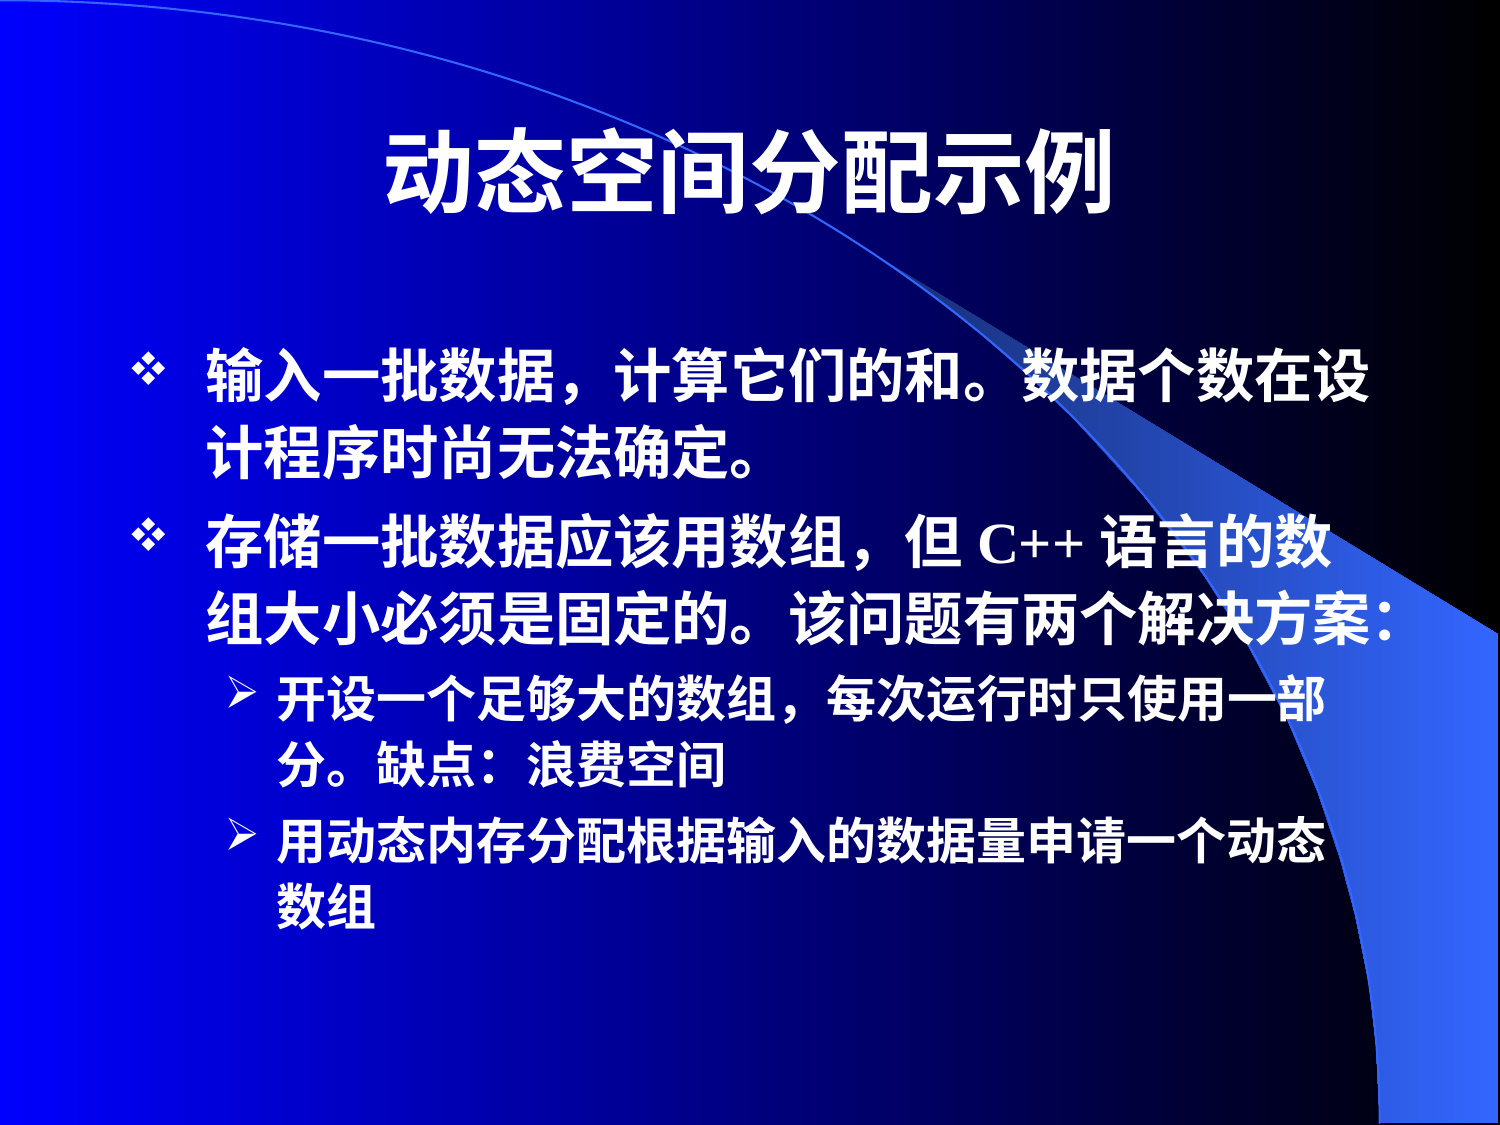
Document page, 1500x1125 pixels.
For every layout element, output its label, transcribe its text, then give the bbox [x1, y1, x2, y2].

title 动态空间分配示例 [112, 75, 1388, 264]
list 输入一批数据，计算它们的和。数据个数在设计程序时尚无法确定。 存储一批数据应该用数组，但C++语言的数组大小必须是固定的。该问题有两个解决方案： 开设一个足够大的数组，每次运行时只使用一部分。缺点：浪费空间 用动态内存分配根据输入的数据量申请一个动态数组 [112, 324, 1388, 1092]
